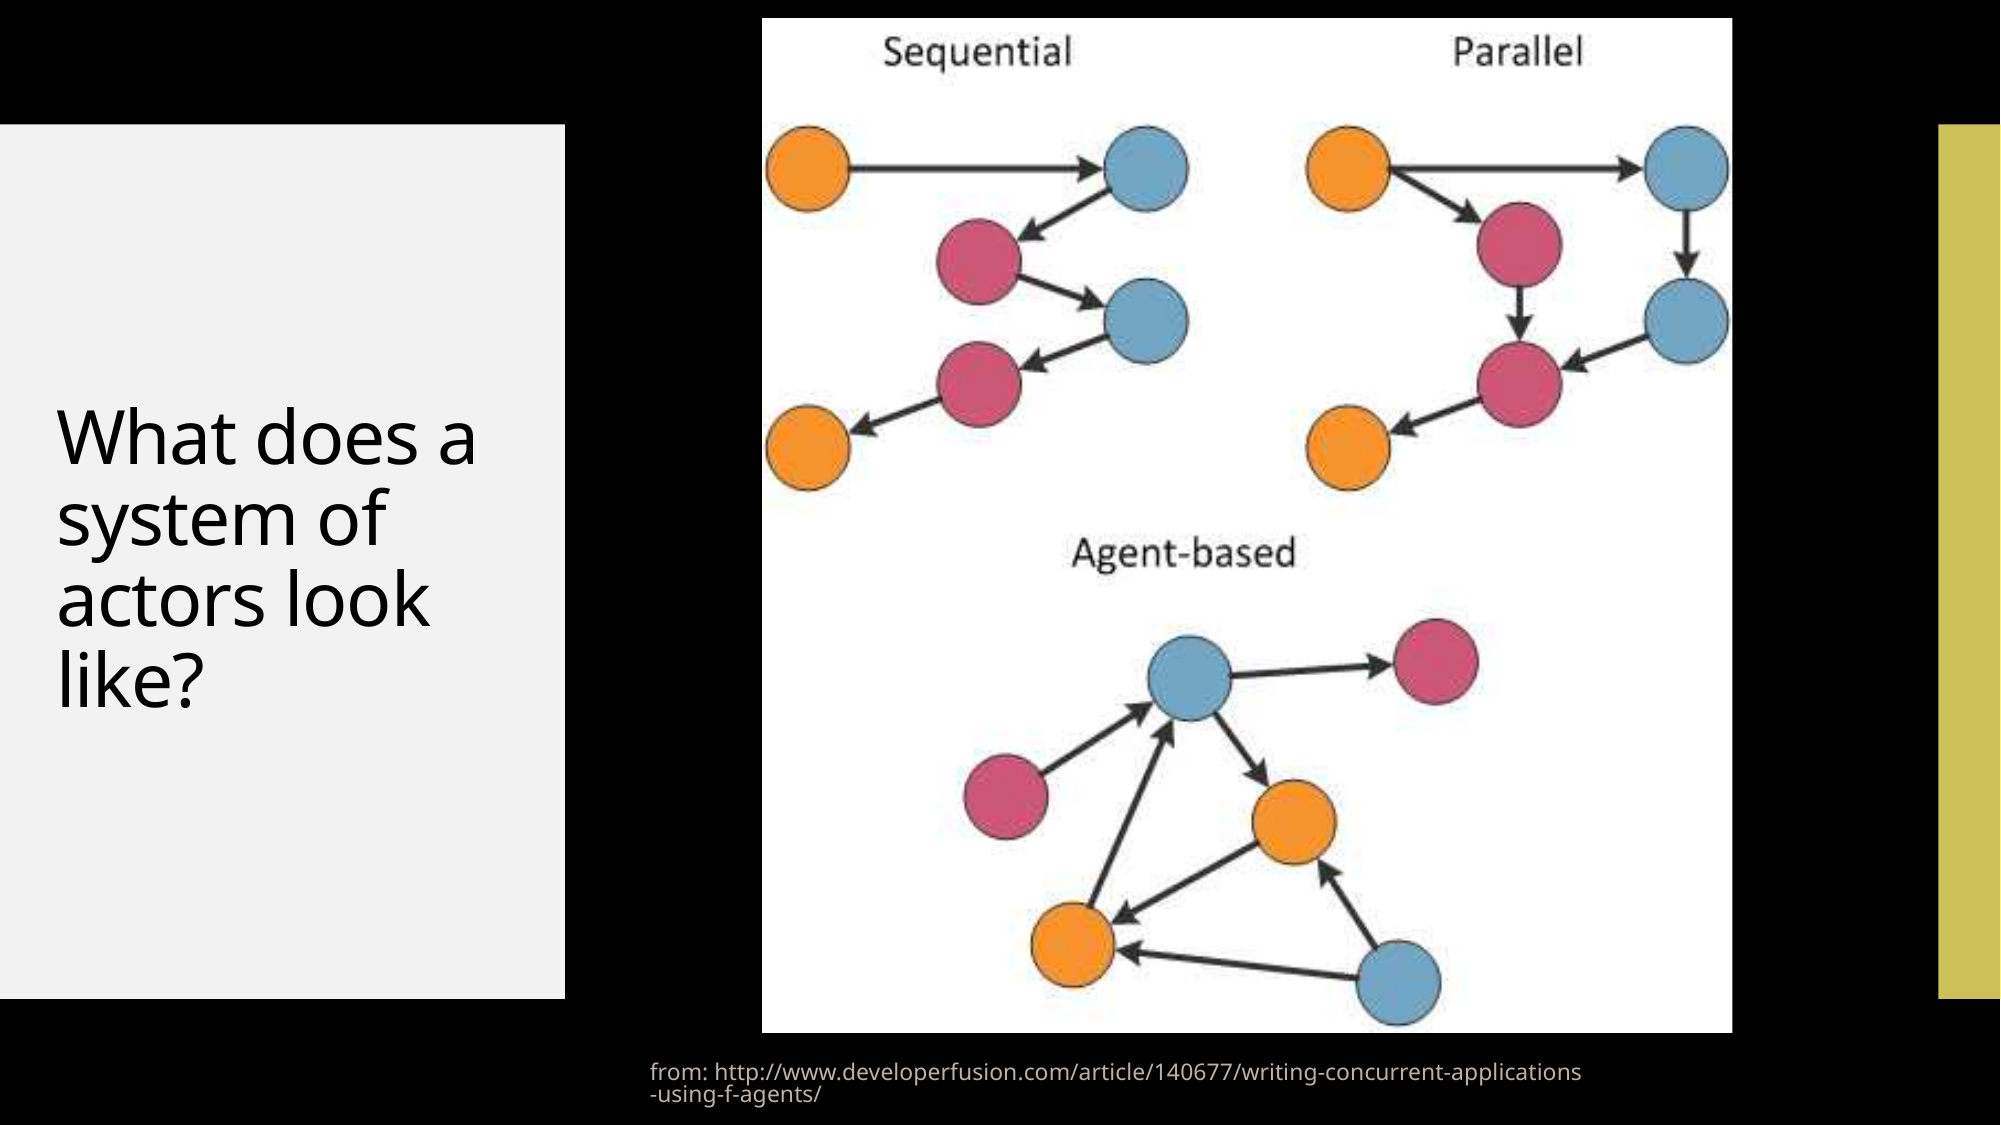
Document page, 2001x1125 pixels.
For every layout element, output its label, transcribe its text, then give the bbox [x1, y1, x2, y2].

footer from: http://www.developerfusion.com/article/140677/writing-concurrent-applications-using-f-agents/ [634, 1042, 1605, 1103]
text_box What does a system of actors look like? [41, 184, 525, 940]
picture [754, 18, 1733, 1037]
